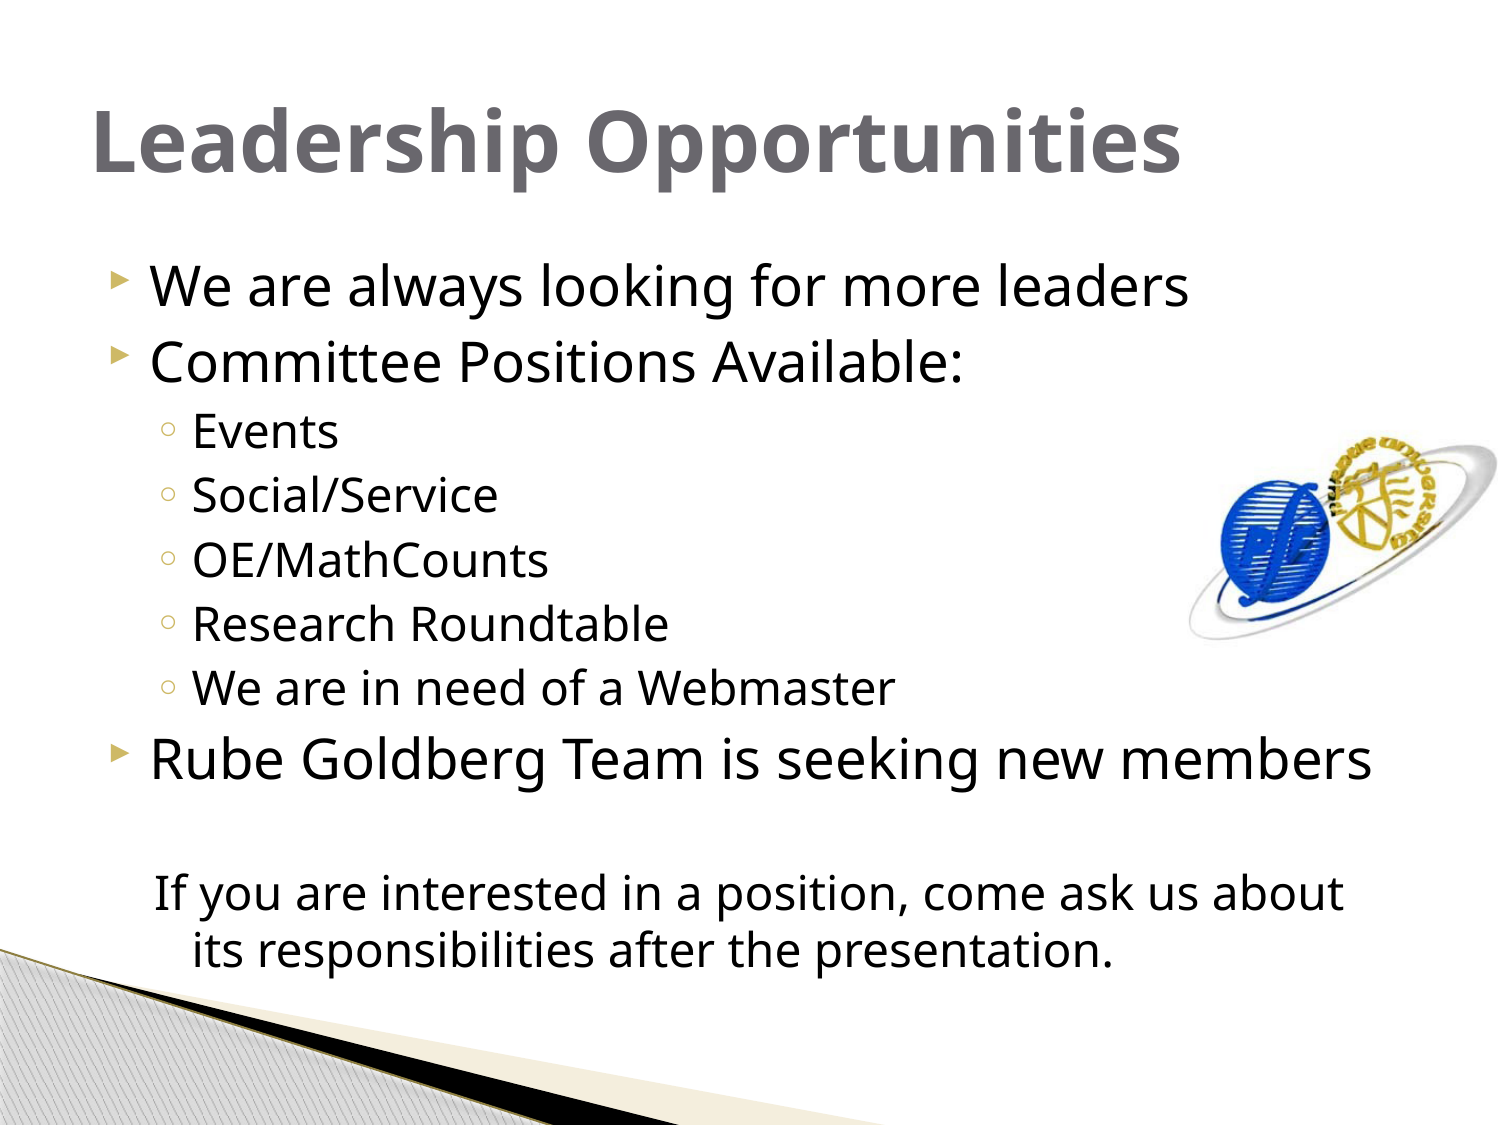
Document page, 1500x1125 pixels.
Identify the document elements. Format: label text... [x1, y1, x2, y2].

title Leadership Opportunities [75, 45, 1425, 233]
list We are always looking for more leaders Committee Positions Available: Events Social/Service OE/MathCounts Research Roundtable We are in need of a Webmaster Rube Goldberg Team is seeking new members If you are interested in a position, come ask us about its responsibilities after the presentation. [75, 243, 1425, 986]
picture [1187, 412, 1500, 666]
